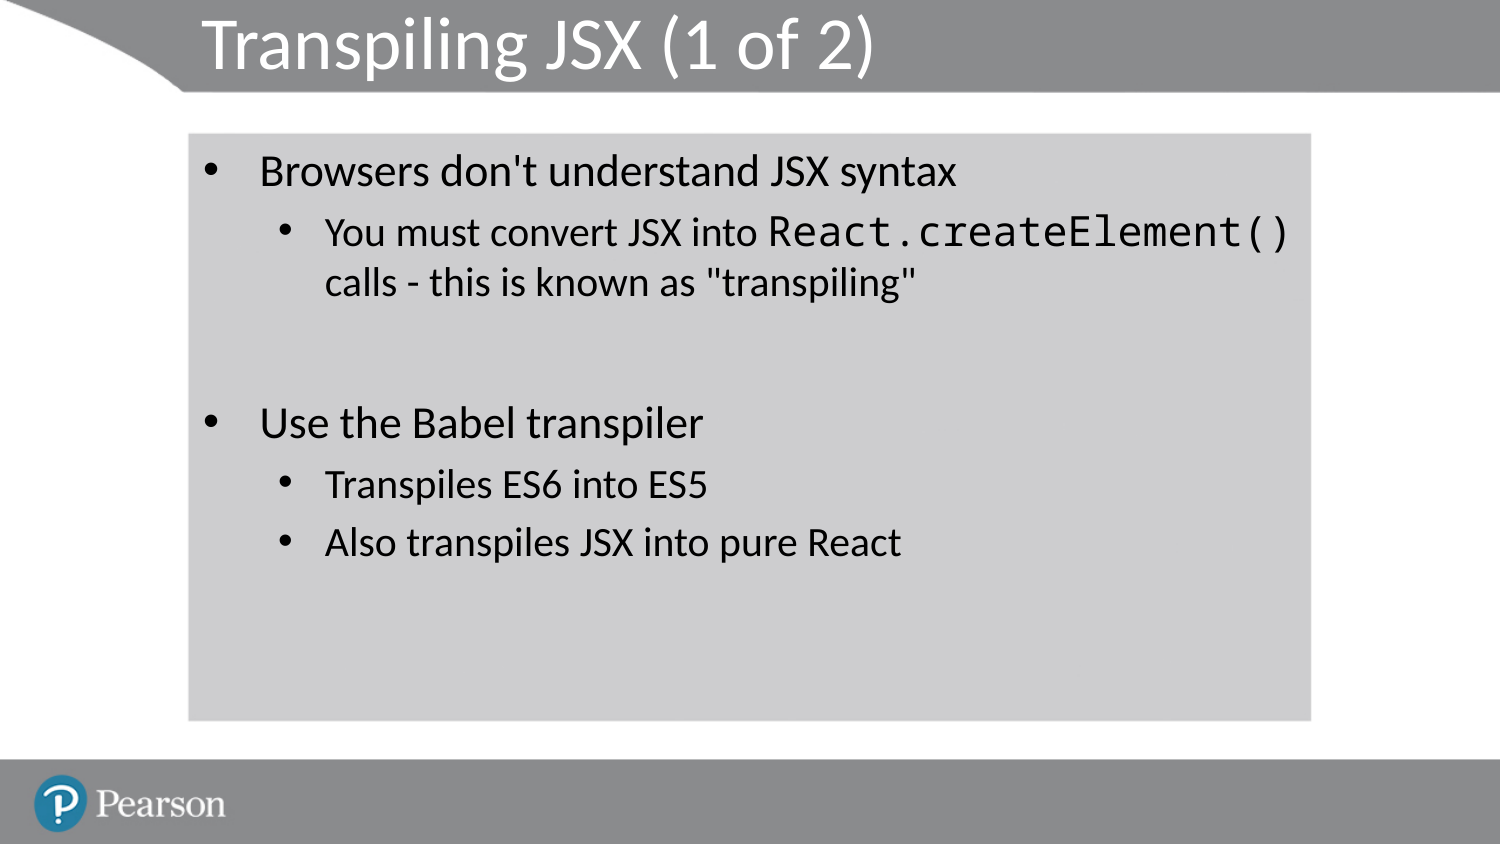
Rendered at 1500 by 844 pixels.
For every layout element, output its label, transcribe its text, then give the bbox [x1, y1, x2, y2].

title Transpiling JSX (1 of 2) [186, 0, 1425, 79]
picture [0, 0, 1500, 844]
list Browsers don't understand JSX syntax You must convert JSX into React.createElement() calls - this is known as "transpiling" Use the Babel transpiler Transpiles ES6 into ES5 Also transpiles JSX into pure React [188, 133, 1311, 716]
